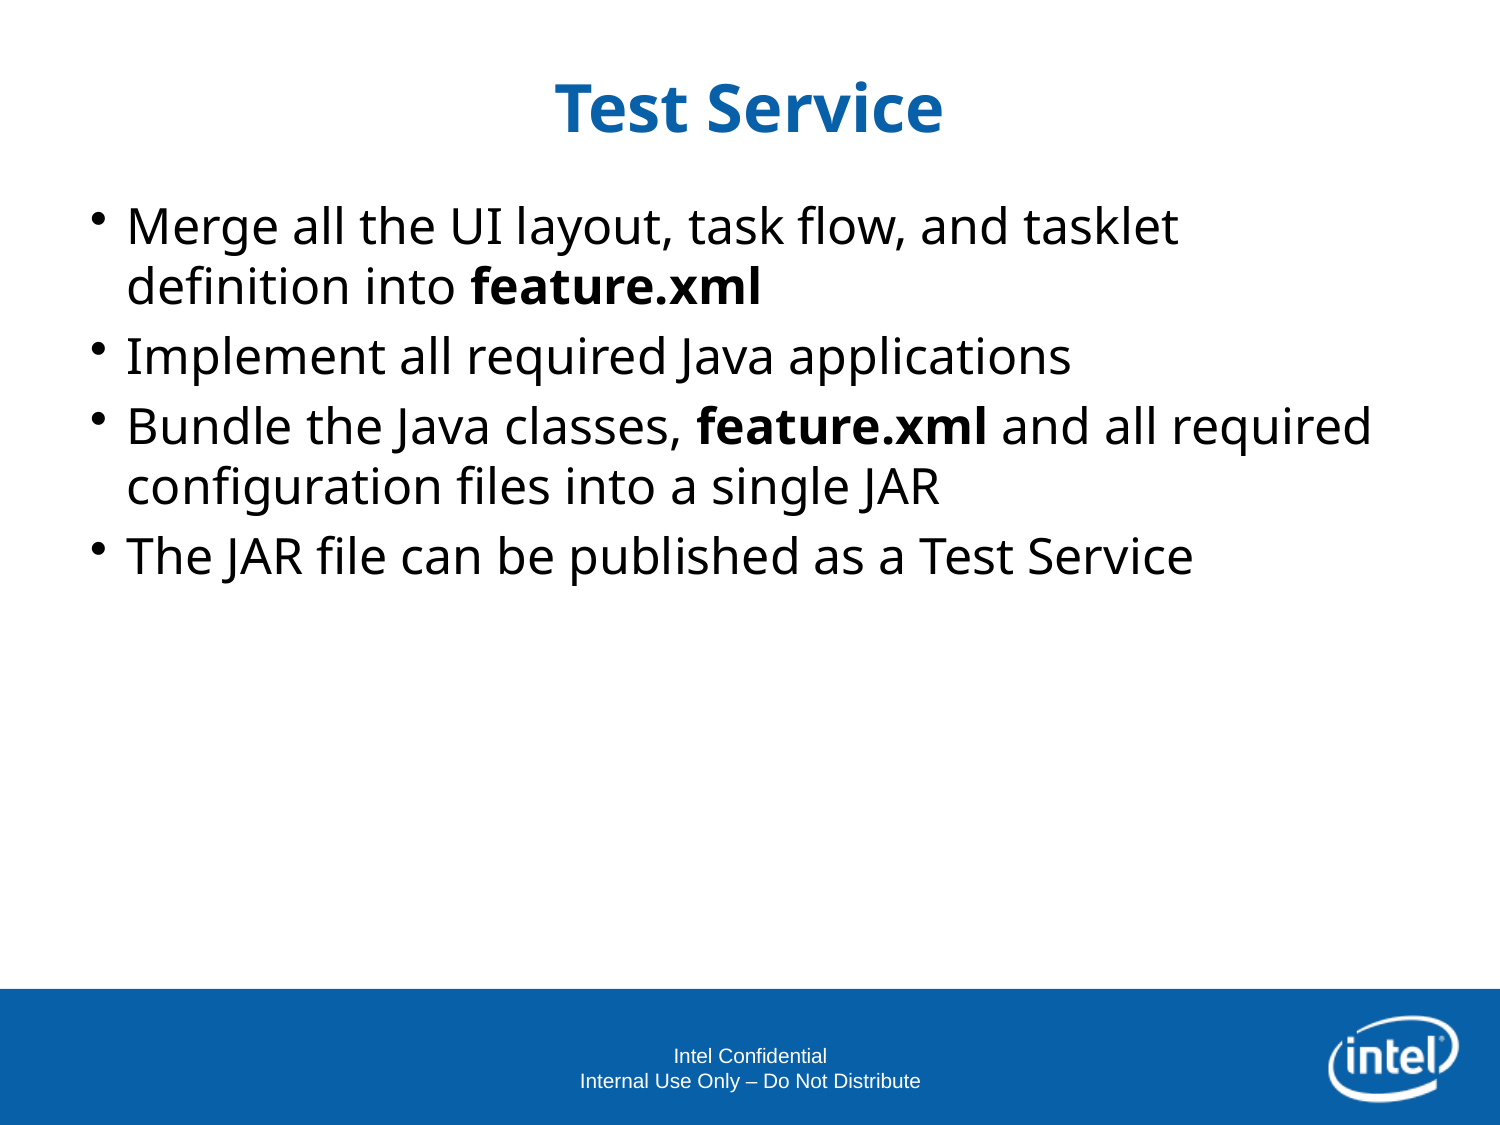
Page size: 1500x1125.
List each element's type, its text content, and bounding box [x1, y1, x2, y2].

picture [1327, 1015, 1461, 1105]
title Test Service [74, 24, 1426, 186]
list Merge all the UI layout, task flow, and tasklet definition into feature.xml Implement all required Java applications Bundle the Java classes, feature.xml and all required configuration files into a single JAR The JAR file can be published as a Test Service [74, 186, 1426, 990]
